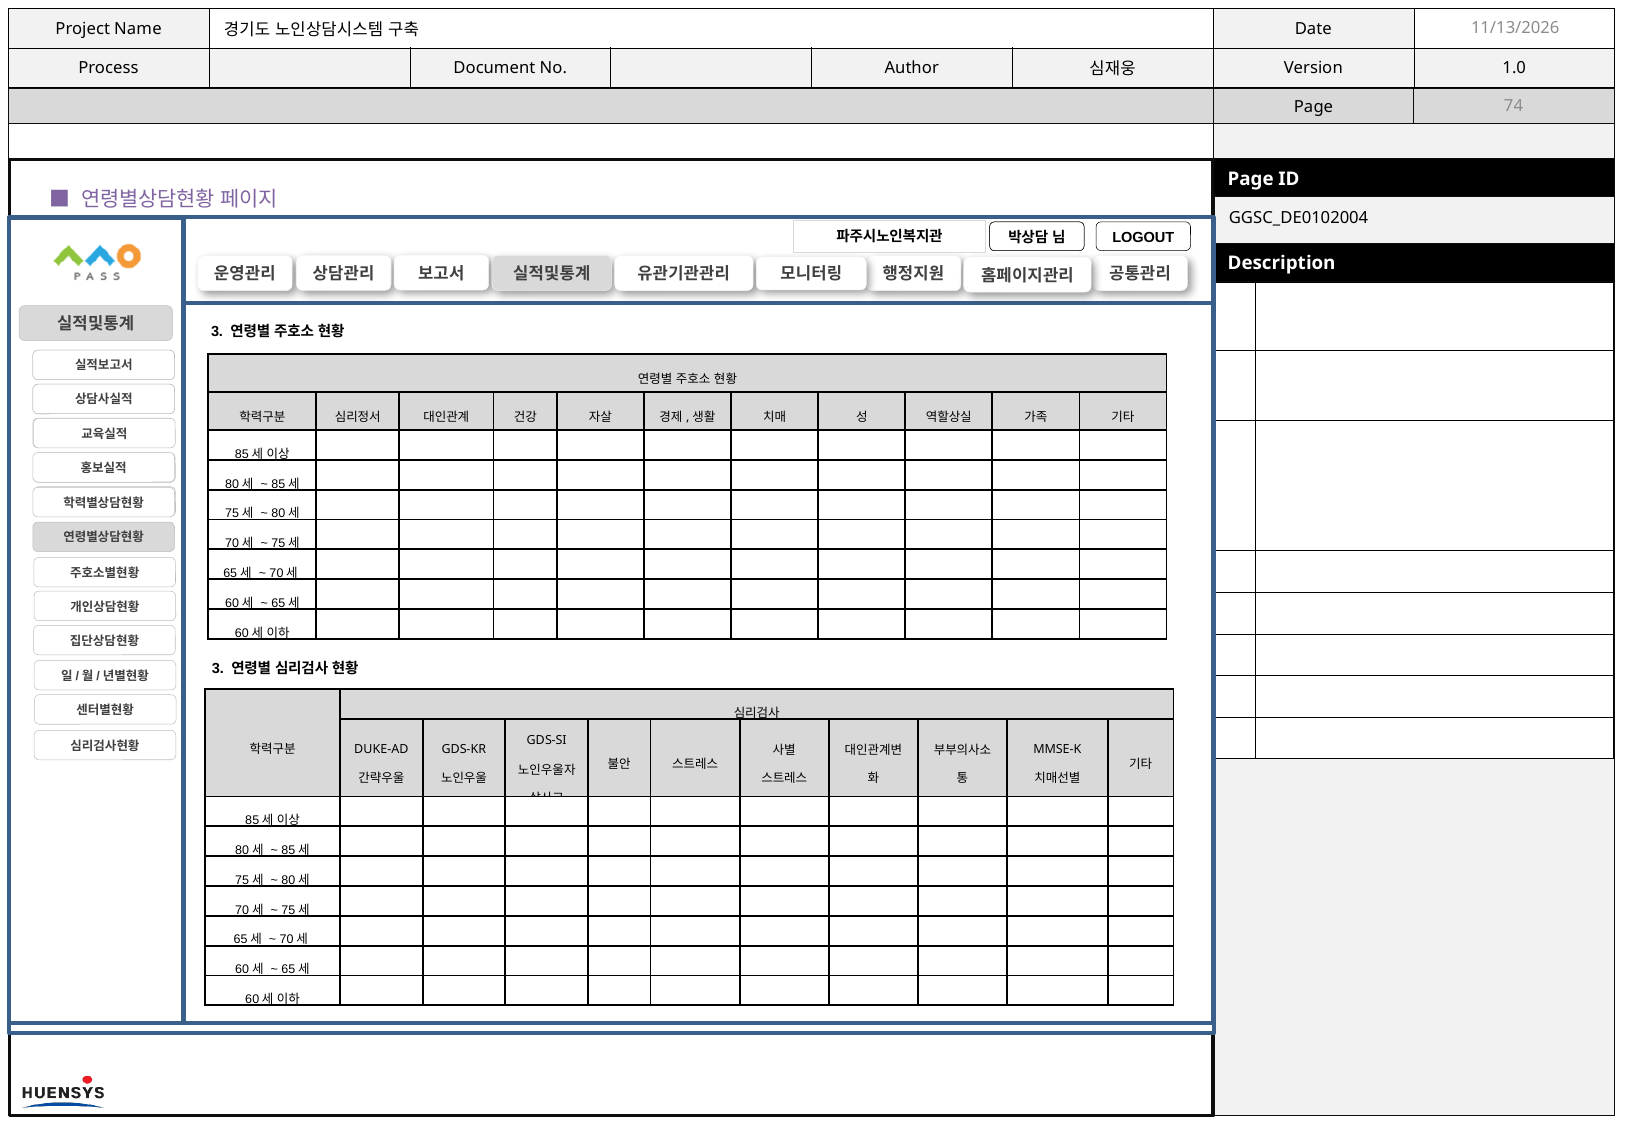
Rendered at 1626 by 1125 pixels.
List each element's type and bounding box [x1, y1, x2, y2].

slide_number [1414, 10, 1616, 46]
table_cell [819, 580, 904, 608]
table_cell [206, 797, 339, 825]
table_cell [651, 887, 739, 915]
table_cell [645, 580, 730, 608]
table_cell [1216, 676, 1255, 717]
table_cell [506, 887, 587, 915]
table_cell [400, 461, 493, 489]
table_cell [506, 827, 587, 855]
table_cell [209, 550, 315, 578]
table_cell [919, 917, 1006, 945]
table_cell [1109, 976, 1173, 1004]
table_cell [819, 520, 904, 548]
table_cell [919, 976, 1006, 1004]
table_cell [993, 393, 1079, 429]
table_cell [424, 887, 504, 915]
table_cell [506, 857, 587, 885]
table_cell [424, 947, 504, 975]
table_cell [830, 917, 917, 945]
table_cell [209, 580, 315, 608]
table_cell [206, 947, 339, 975]
table_cell [1109, 797, 1173, 825]
table_cell [1109, 947, 1173, 975]
table_cell [506, 720, 587, 796]
table_cell [1080, 491, 1166, 519]
table_cell [558, 461, 643, 489]
table_cell [1008, 947, 1107, 975]
table_cell [1216, 718, 1255, 758]
table_cell [1109, 887, 1173, 915]
table_cell [645, 461, 730, 489]
table_cell [341, 917, 422, 945]
table_cell [558, 550, 643, 578]
table_cell [589, 720, 650, 796]
table_cell [506, 947, 587, 975]
table_cell [732, 580, 817, 608]
table_cell [341, 827, 422, 855]
table_cell [589, 857, 650, 885]
table_cell [645, 431, 730, 459]
table_cell [993, 491, 1079, 519]
table_cell [1080, 580, 1166, 608]
table_cell [206, 917, 339, 945]
table_header [1256, 283, 1613, 350]
table_cell [732, 550, 817, 578]
table_cell [494, 520, 556, 548]
table_cell [1008, 917, 1107, 945]
table_cell [993, 580, 1079, 608]
table_cell [651, 857, 739, 885]
table_cell [400, 491, 493, 519]
table_cell [1256, 593, 1613, 634]
table_header [341, 690, 1173, 718]
table_cell [209, 393, 315, 429]
table_cell [400, 393, 493, 429]
table_cell [732, 520, 817, 548]
table_cell [919, 857, 1006, 885]
table_cell [1008, 797, 1107, 825]
table_cell [1216, 421, 1255, 550]
table_cell [400, 580, 493, 608]
table_cell [919, 887, 1006, 915]
table_cell [400, 431, 493, 459]
table_cell [558, 520, 643, 548]
table_cell [317, 580, 398, 608]
table_cell [651, 797, 739, 825]
table_cell [819, 431, 904, 459]
table_cell [906, 520, 991, 548]
table_cell [1080, 461, 1166, 489]
table_cell [558, 491, 643, 519]
table_cell [506, 797, 587, 825]
table_cell [589, 827, 650, 855]
table_cell [589, 887, 650, 915]
table_cell [1109, 827, 1173, 855]
table_cell [993, 461, 1079, 489]
table_cell [741, 720, 828, 796]
table_header [209, 355, 1166, 391]
table_cell [1109, 917, 1173, 945]
table_cell [209, 491, 315, 519]
table_cell [400, 520, 493, 548]
table_cell [1256, 551, 1613, 592]
table_cell [317, 461, 398, 489]
table_cell [209, 520, 315, 548]
table_cell [1008, 857, 1107, 885]
table_cell [993, 610, 1079, 638]
table_cell [317, 393, 398, 429]
table_cell [819, 461, 904, 489]
table_header [35, 175, 1001, 215]
table_cell [906, 431, 991, 459]
table_cell [494, 393, 556, 429]
table_cell [645, 610, 730, 638]
table_cell [645, 393, 730, 429]
table_header [206, 690, 339, 796]
table_cell [317, 520, 398, 548]
table_cell [651, 827, 739, 855]
table_cell [341, 857, 422, 885]
table_cell [741, 827, 828, 855]
text_box [1211, 157, 1617, 198]
table_cell [819, 550, 904, 578]
table_cell [1080, 610, 1166, 638]
table_cell [206, 857, 339, 885]
table_cell [741, 797, 828, 825]
table_cell [819, 393, 904, 429]
table_cell [732, 461, 817, 489]
table_cell [424, 976, 504, 1004]
table_cell [400, 610, 493, 638]
table_cell [206, 827, 339, 855]
table_cell [830, 947, 917, 975]
table_cell [494, 550, 556, 578]
table_cell [830, 857, 917, 885]
table_cell [732, 431, 817, 459]
table_cell [317, 491, 398, 519]
table_cell [341, 947, 422, 975]
table_cell [1008, 827, 1107, 855]
table_cell [1216, 593, 1255, 634]
picture [21, 1075, 104, 1108]
table_cell [558, 393, 643, 429]
table_cell [1008, 976, 1107, 1004]
table_cell [1216, 551, 1255, 592]
table_cell [741, 857, 828, 885]
table_cell [341, 976, 422, 1004]
table_cell [645, 520, 730, 548]
table_cell [589, 947, 650, 975]
table_cell [317, 431, 398, 459]
table_cell [819, 610, 904, 638]
table_cell [1256, 421, 1613, 550]
slide_number [1413, 88, 1614, 124]
table_cell [424, 917, 504, 945]
table_cell [651, 720, 739, 796]
table_cell [830, 827, 917, 855]
table_cell [506, 917, 587, 945]
table_cell [1256, 676, 1613, 717]
table_cell [494, 580, 556, 608]
table_cell [589, 797, 650, 825]
table_cell [741, 917, 828, 945]
table_cell [993, 520, 1079, 548]
table_cell [830, 976, 917, 1004]
table_cell [732, 491, 817, 519]
table_cell [558, 580, 643, 608]
table_cell [424, 827, 504, 855]
table_cell [741, 976, 828, 1004]
table_cell [209, 461, 315, 489]
table_cell [906, 393, 991, 429]
table_cell [1256, 635, 1613, 675]
table_cell [1008, 720, 1107, 796]
table_cell [400, 550, 493, 578]
table_cell [906, 550, 991, 578]
table_cell [341, 887, 422, 915]
table_cell [651, 947, 739, 975]
table_cell [1256, 718, 1613, 758]
table_cell [209, 610, 315, 638]
table_cell [424, 857, 504, 885]
table_cell [919, 947, 1006, 975]
table_cell [589, 976, 650, 1004]
table_cell [558, 610, 643, 638]
table_cell [830, 797, 917, 825]
table_cell [317, 550, 398, 578]
table_cell [494, 461, 556, 489]
table_cell [906, 610, 991, 638]
table_cell [819, 491, 904, 519]
table_cell [651, 976, 739, 1004]
table_cell [424, 720, 504, 796]
table_cell [1080, 431, 1166, 459]
table_cell [919, 797, 1006, 825]
table_cell [919, 827, 1006, 855]
table_cell [558, 431, 643, 459]
table_cell [1080, 520, 1166, 548]
table_cell [919, 720, 1006, 796]
table_cell [341, 797, 422, 825]
table_cell [1216, 635, 1255, 675]
picture [46, 235, 146, 290]
table_cell [732, 610, 817, 638]
table_cell [589, 917, 650, 945]
text_box [7, 199, 1625, 1035]
table_cell [1256, 351, 1613, 420]
table_cell [1109, 857, 1173, 885]
table_cell [1080, 550, 1166, 578]
table_cell [741, 947, 828, 975]
table_cell [651, 917, 739, 945]
table_cell [494, 491, 556, 519]
table_cell [993, 550, 1079, 578]
table_header [1216, 283, 1255, 350]
table_cell [341, 720, 422, 796]
table_cell [732, 393, 817, 429]
table_cell [1080, 393, 1166, 429]
table_cell [206, 887, 339, 915]
table_cell [424, 797, 504, 825]
table_cell [906, 461, 991, 489]
table_cell [645, 491, 730, 519]
table_cell [906, 580, 991, 608]
table_cell [1109, 720, 1173, 796]
table_cell [830, 720, 917, 796]
table_cell [1008, 887, 1107, 915]
table_cell [494, 431, 556, 459]
table_cell [506, 976, 587, 1004]
table_cell [209, 431, 315, 459]
table_cell [993, 431, 1079, 459]
table_cell [645, 550, 730, 578]
table_cell [494, 610, 556, 638]
table_cell [1216, 351, 1255, 420]
table_cell [206, 976, 339, 1004]
table_cell [317, 610, 398, 638]
table_cell [906, 491, 991, 519]
table_cell [741, 887, 828, 915]
table_cell [830, 887, 917, 915]
